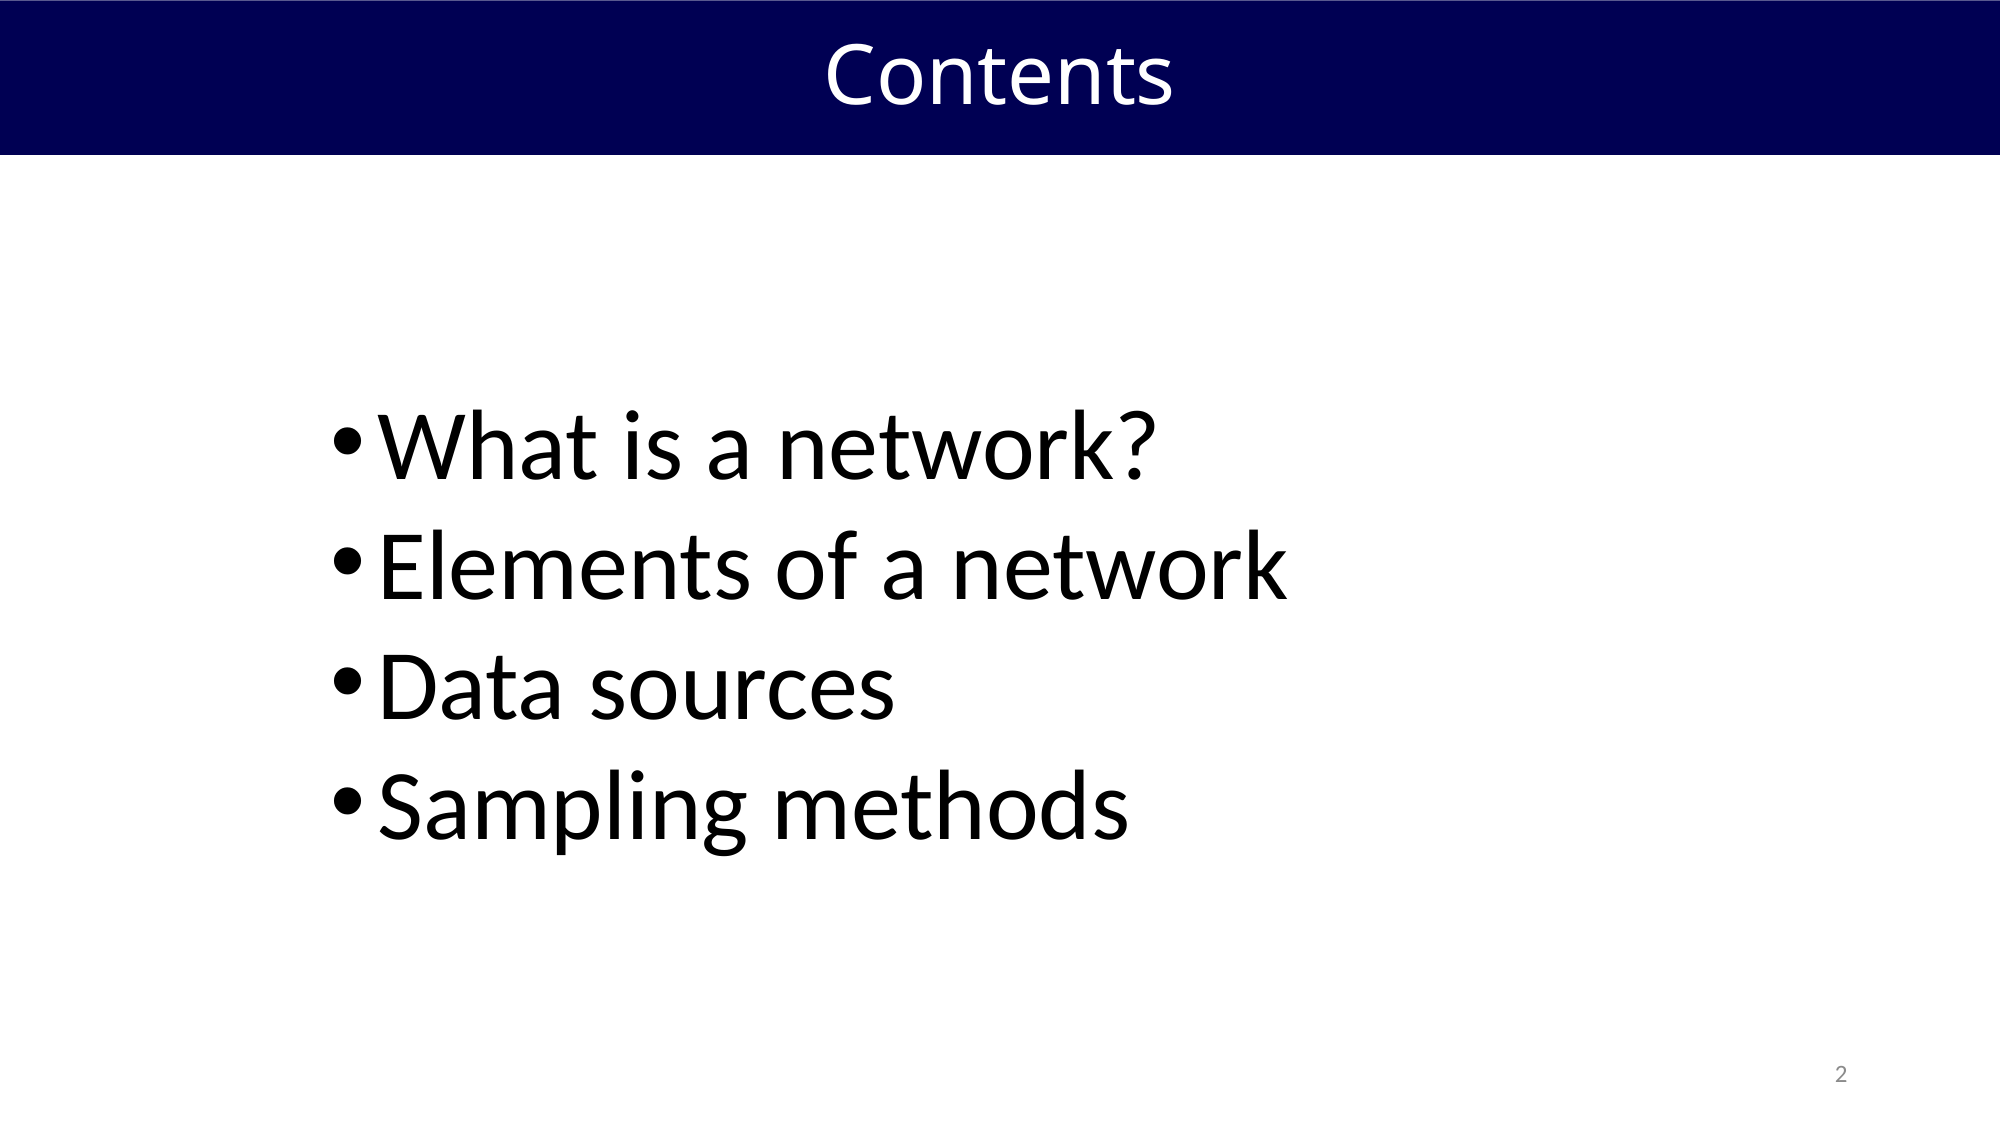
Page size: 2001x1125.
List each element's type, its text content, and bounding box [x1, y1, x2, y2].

slide_number 2 [1412, 1042, 1863, 1103]
text_box Contents [0, 0, 2000, 155]
text_box What is a network? Elements of a network Data sources Sampling methods [315, 372, 1305, 1107]
